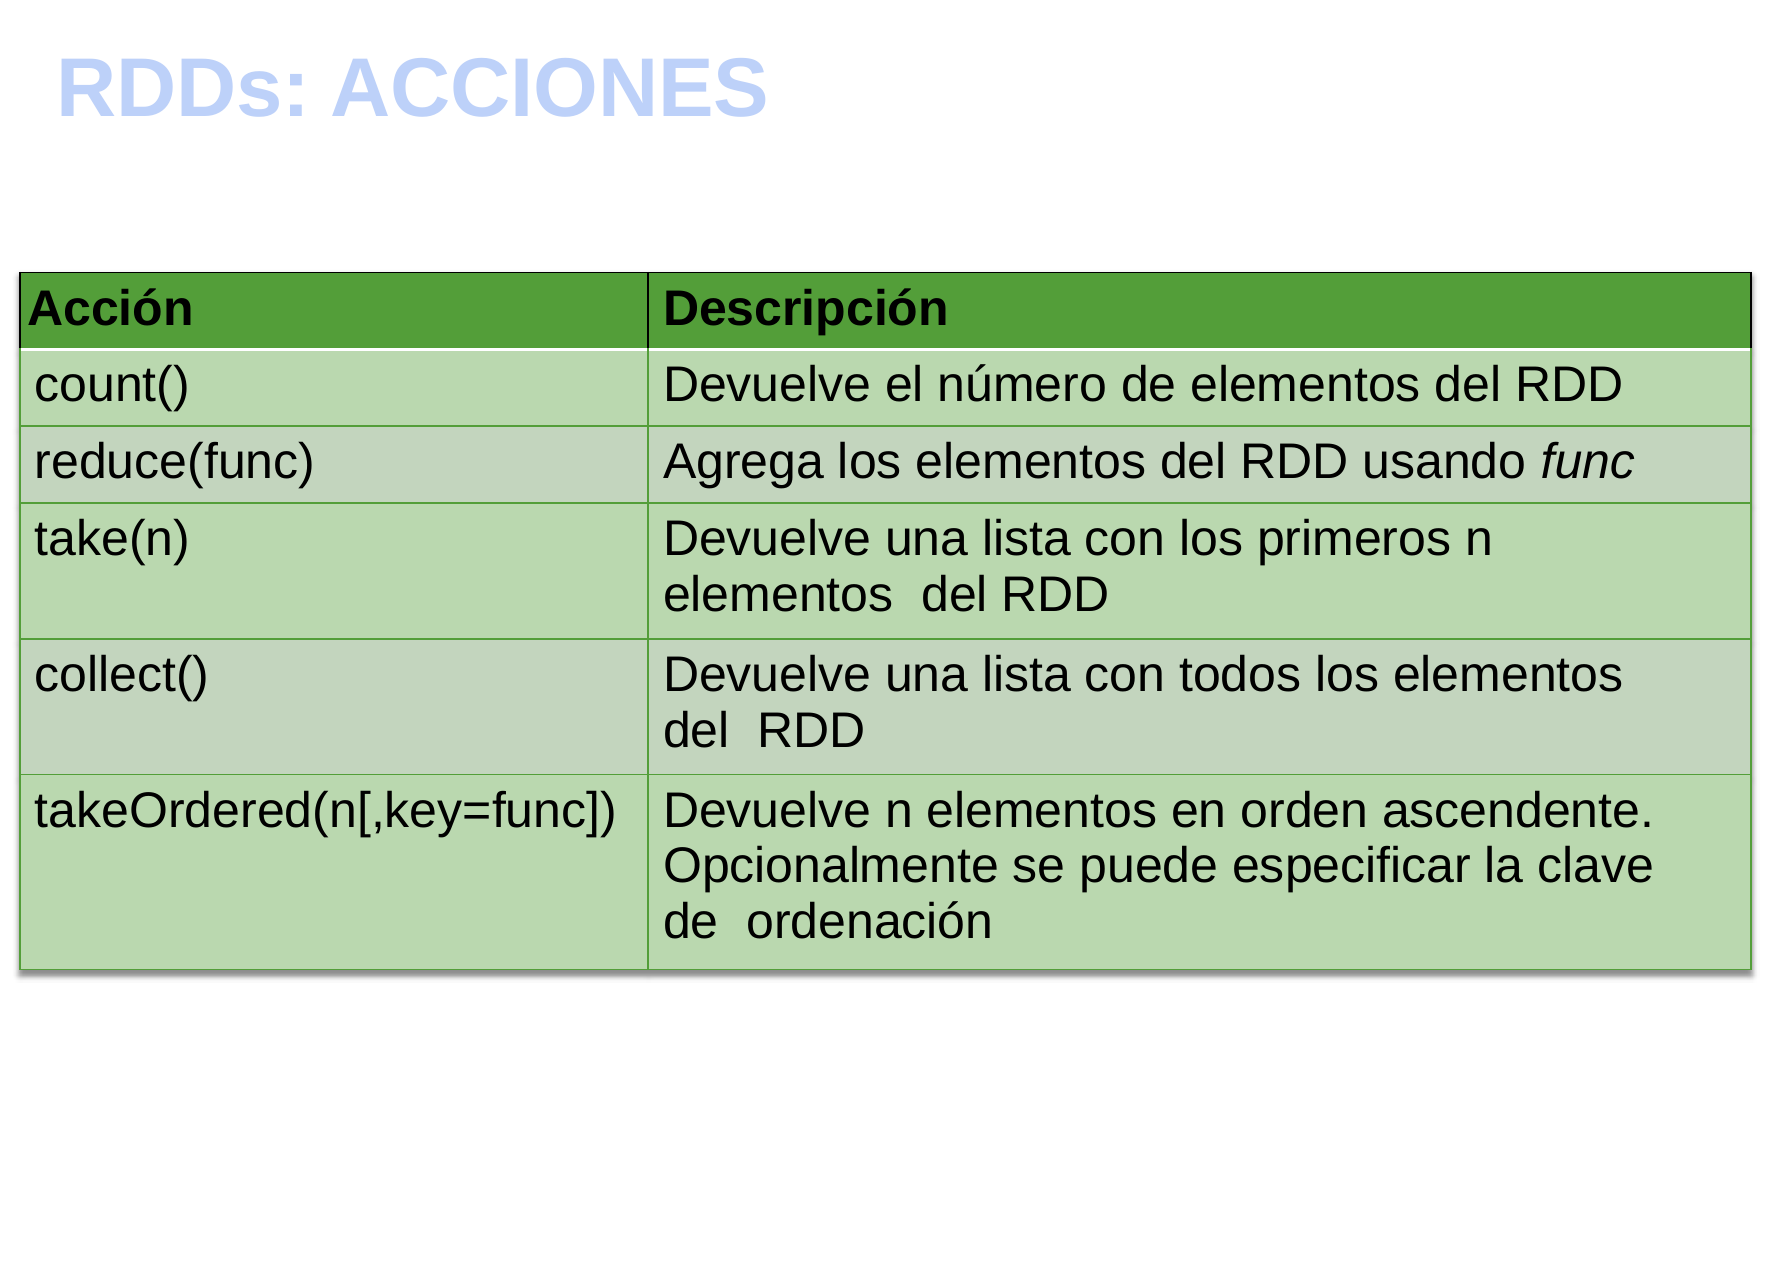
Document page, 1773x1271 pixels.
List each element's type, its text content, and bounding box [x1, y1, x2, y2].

picture [12, 269, 1760, 983]
text_box RDDs: ACCIONES [0, 26, 827, 141]
